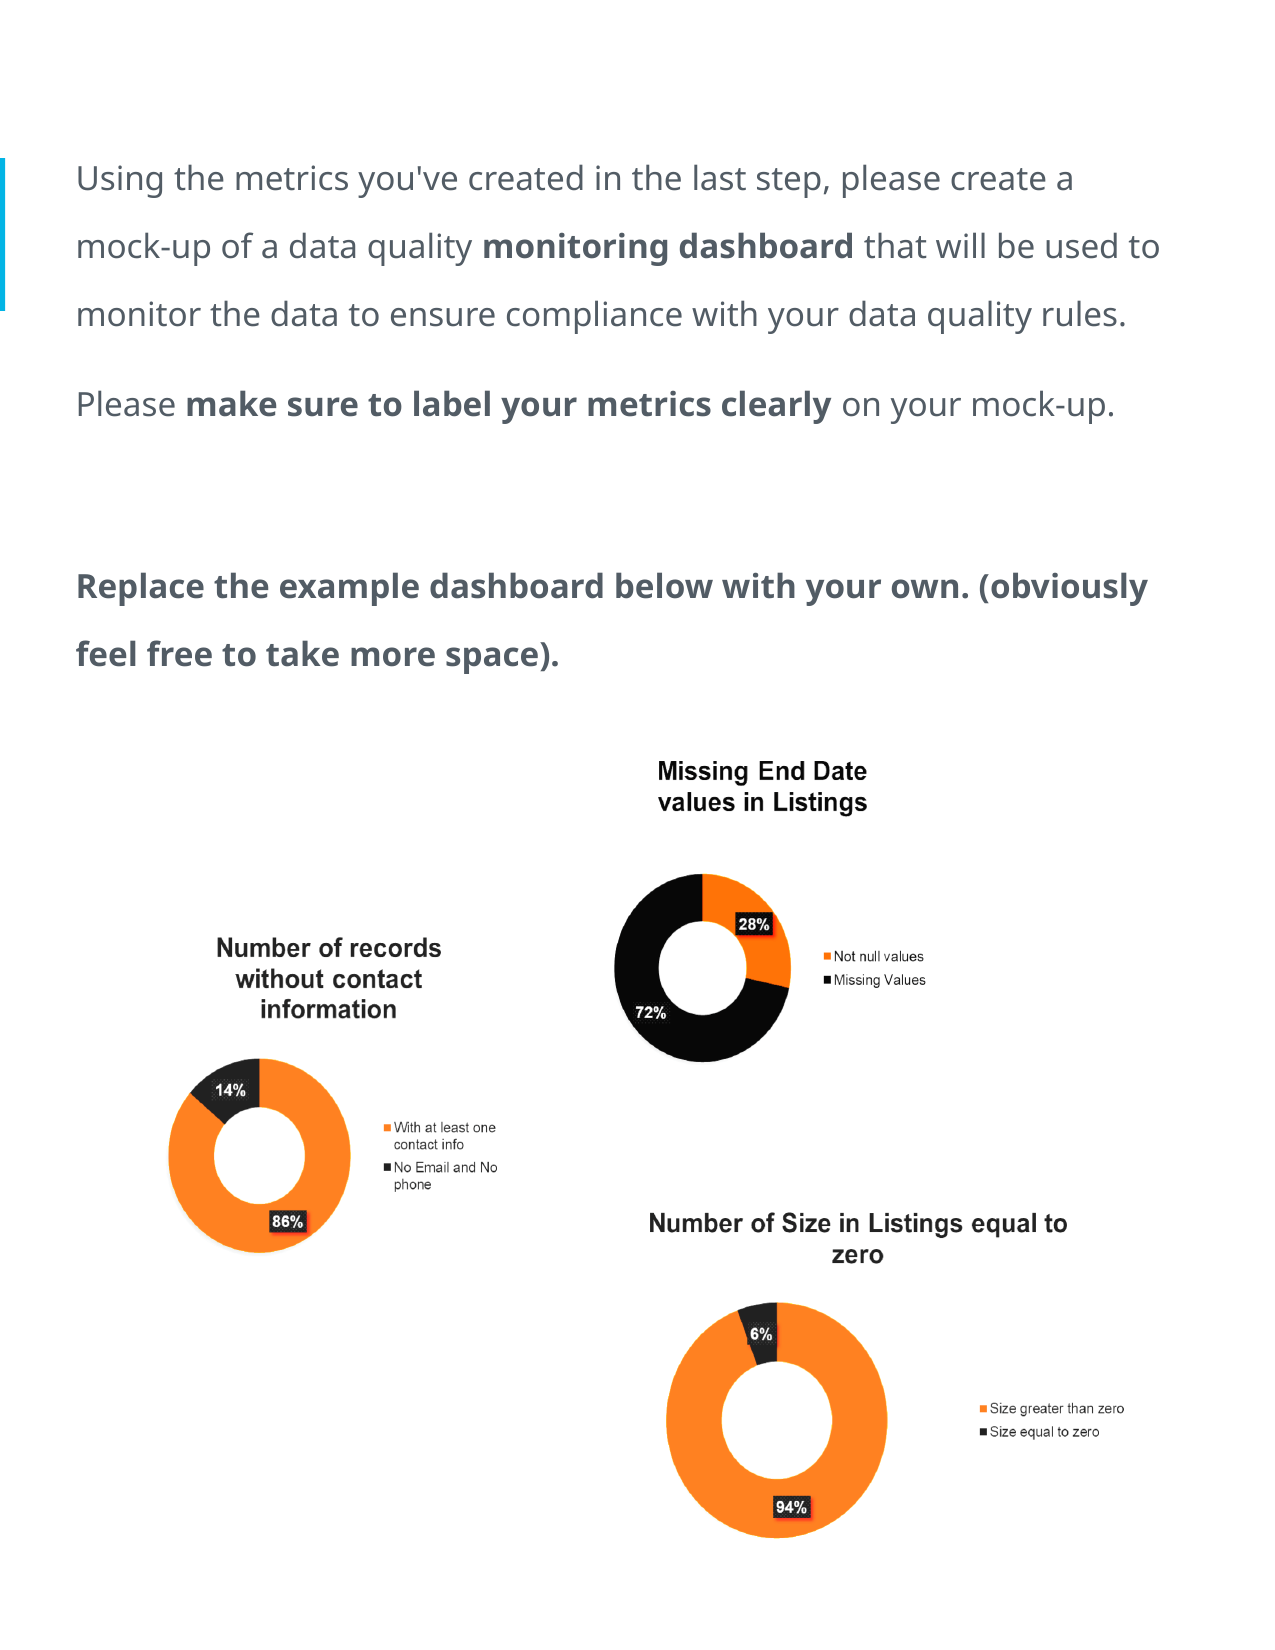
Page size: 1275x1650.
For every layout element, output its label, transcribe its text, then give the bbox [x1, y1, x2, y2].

picture [78, 690, 1197, 1624]
list Using the metrics you've created in the last step, please create a mock-up of a data quality monitoring dashboard that will be used to monitor the data to ensure compliance with your data quality rules. Please make sure to label your metrics clearly on your mock-up. Replace the example dashboard below with your own. (obviously feel free to take more space). [60, 114, 1195, 339]
